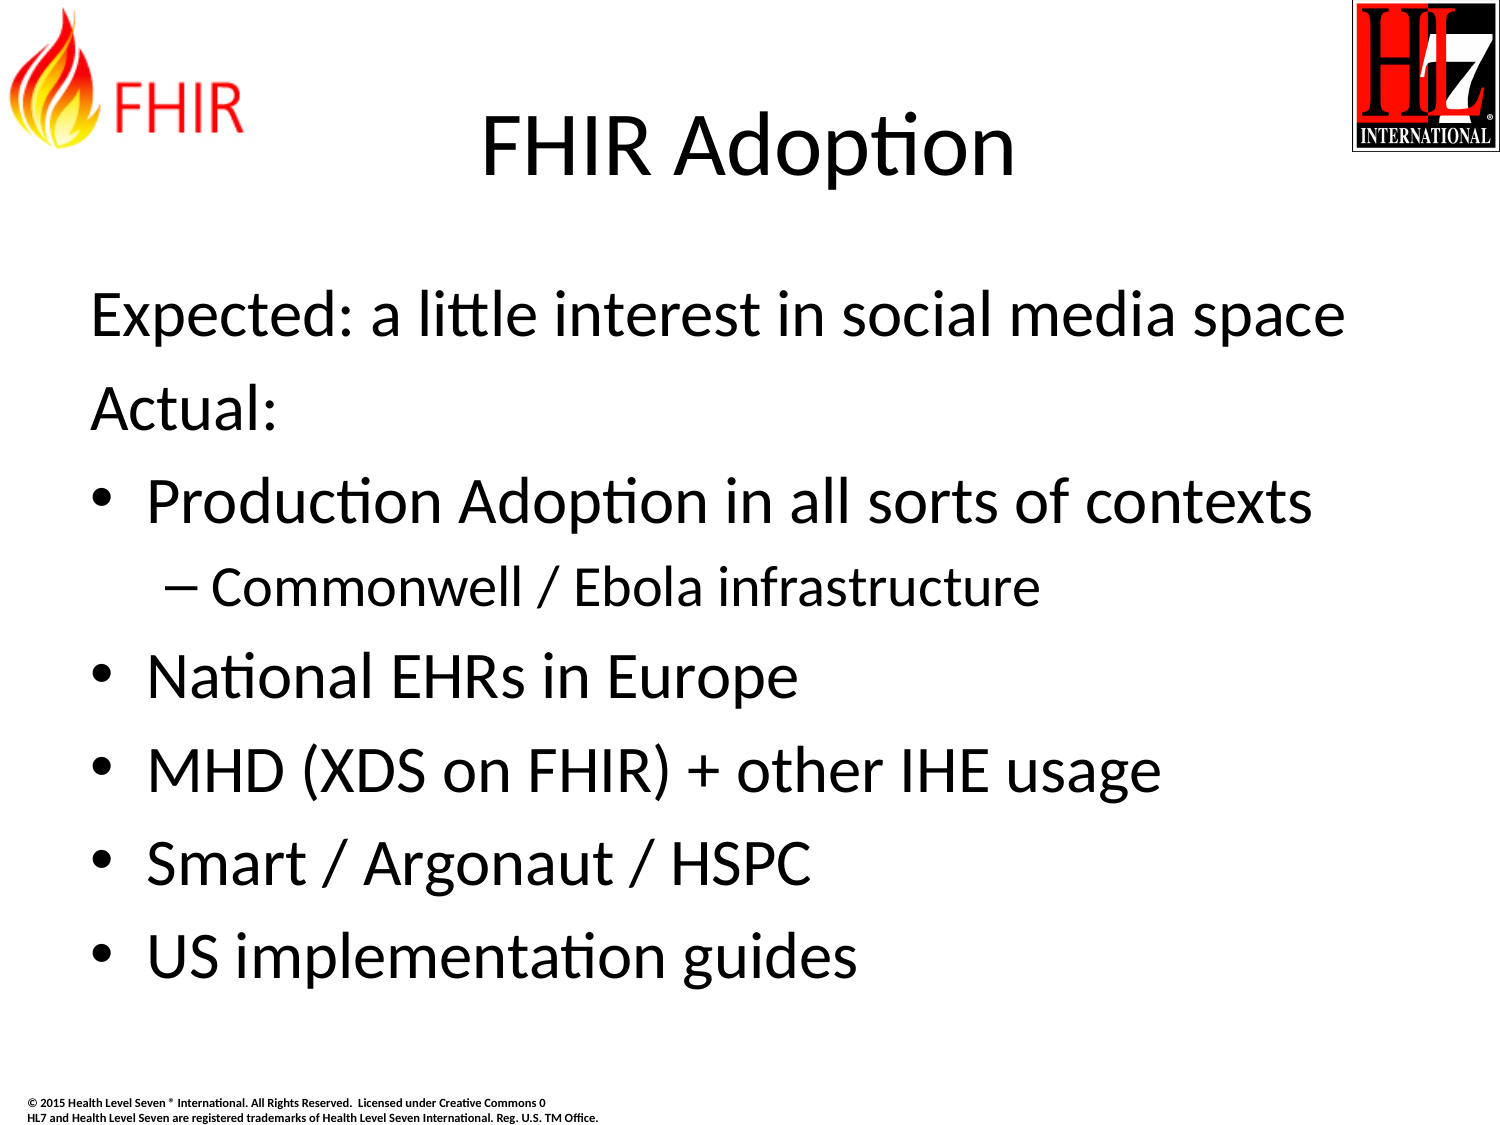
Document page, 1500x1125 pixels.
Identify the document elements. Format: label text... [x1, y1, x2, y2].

picture [0, 0, 254, 157]
list Expected: a little interest in social media space Actual: Production Adoption in all sorts of contexts Commonwell / Ebola infrastructure National EHRs in Europe MHD (XDS on FHIR) + other IHE usage Smart / Argonaut / HSPC US implementation guides [75, 262, 1425, 1094]
title FHIR Adoption [75, 45, 1425, 233]
picture [1352, 0, 1500, 152]
